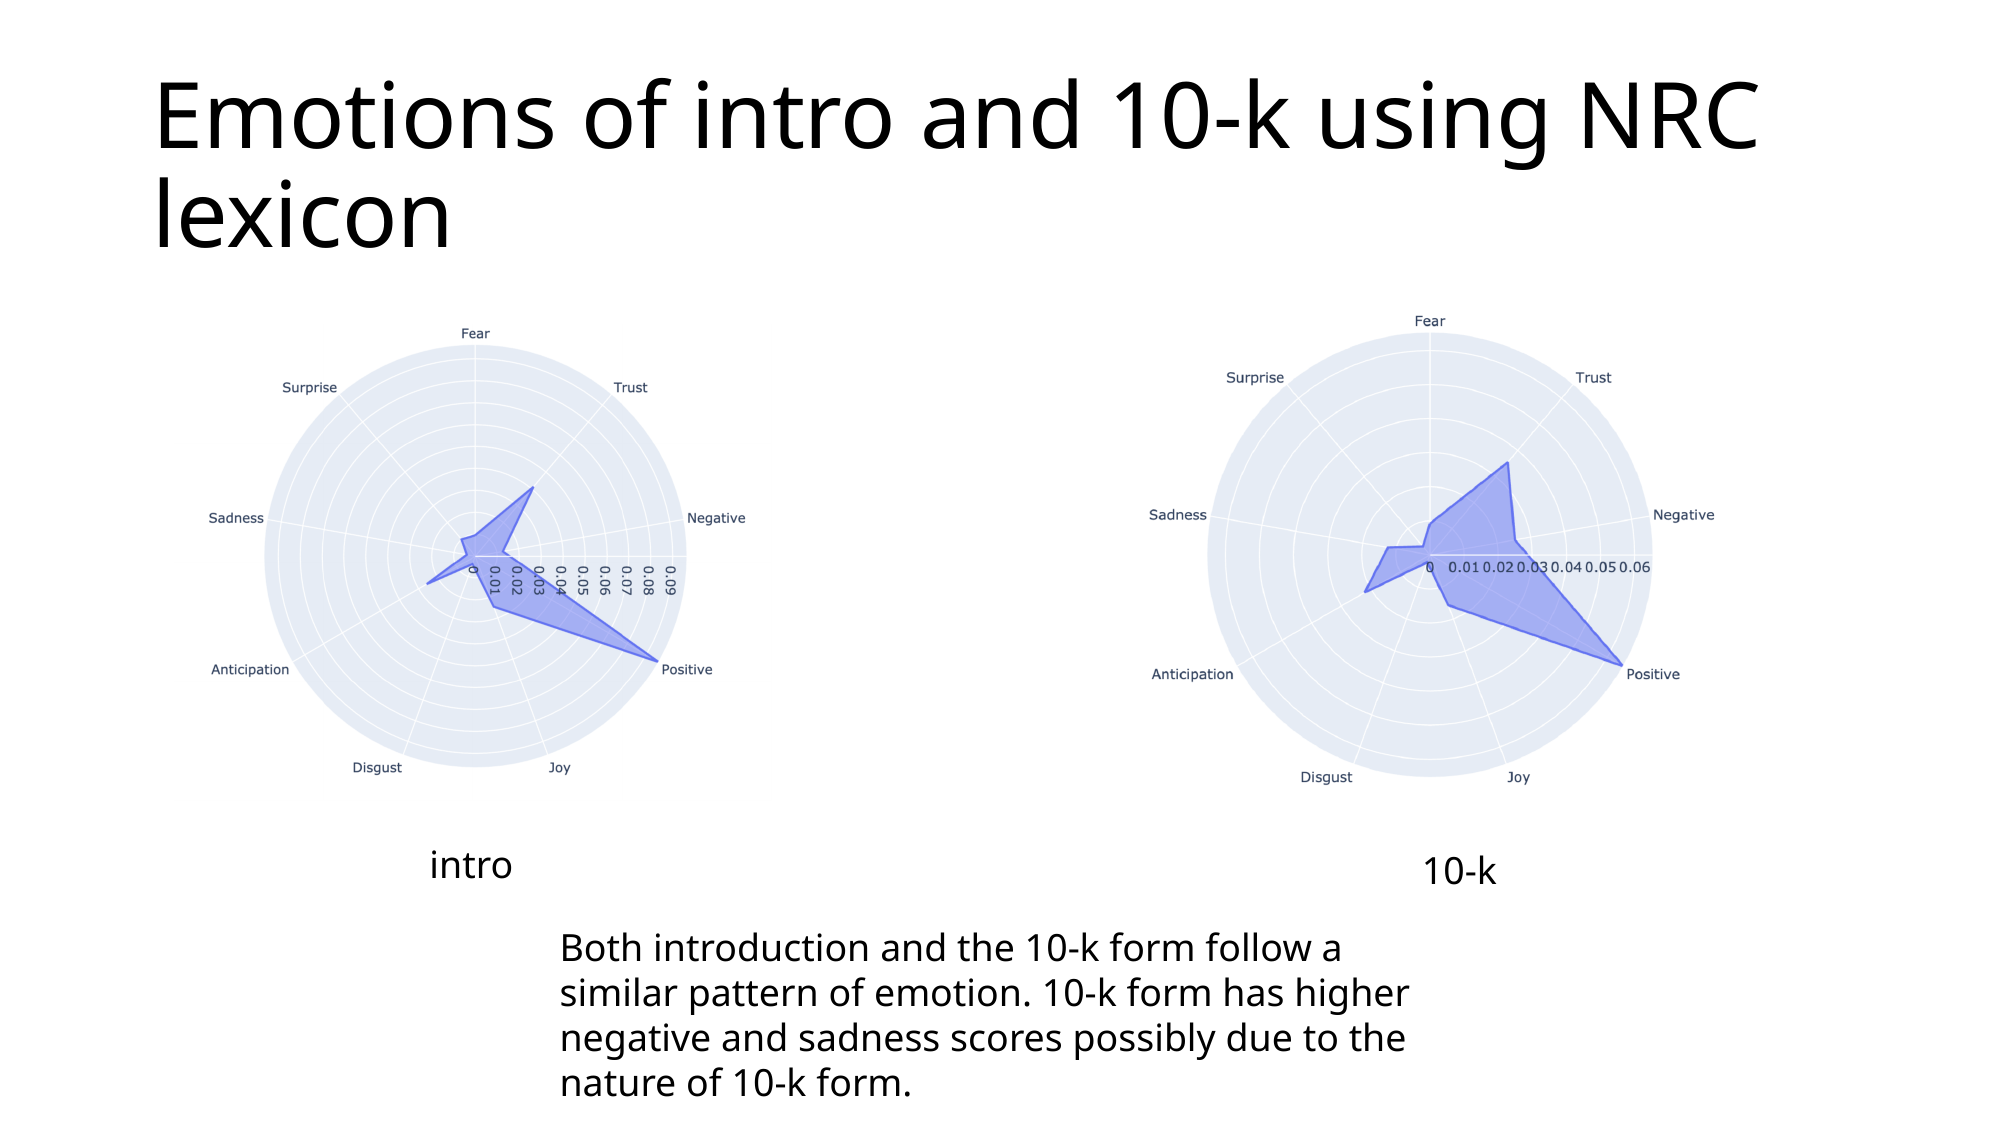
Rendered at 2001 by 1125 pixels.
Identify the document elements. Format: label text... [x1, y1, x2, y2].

picture [1108, 304, 1730, 801]
text_box intro [414, 833, 772, 894]
text_box Both introduction and the 10-k form follow a similar pattern of emotion. 10-k form has higher negative and sadness scores possibly due to the nature of 10-k form. [544, 917, 1456, 1112]
title Emotions of intro and 10-k using NRC lexicon [137, 59, 1863, 278]
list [174, 324, 772, 801]
text_box 10-k [1407, 839, 1764, 900]
